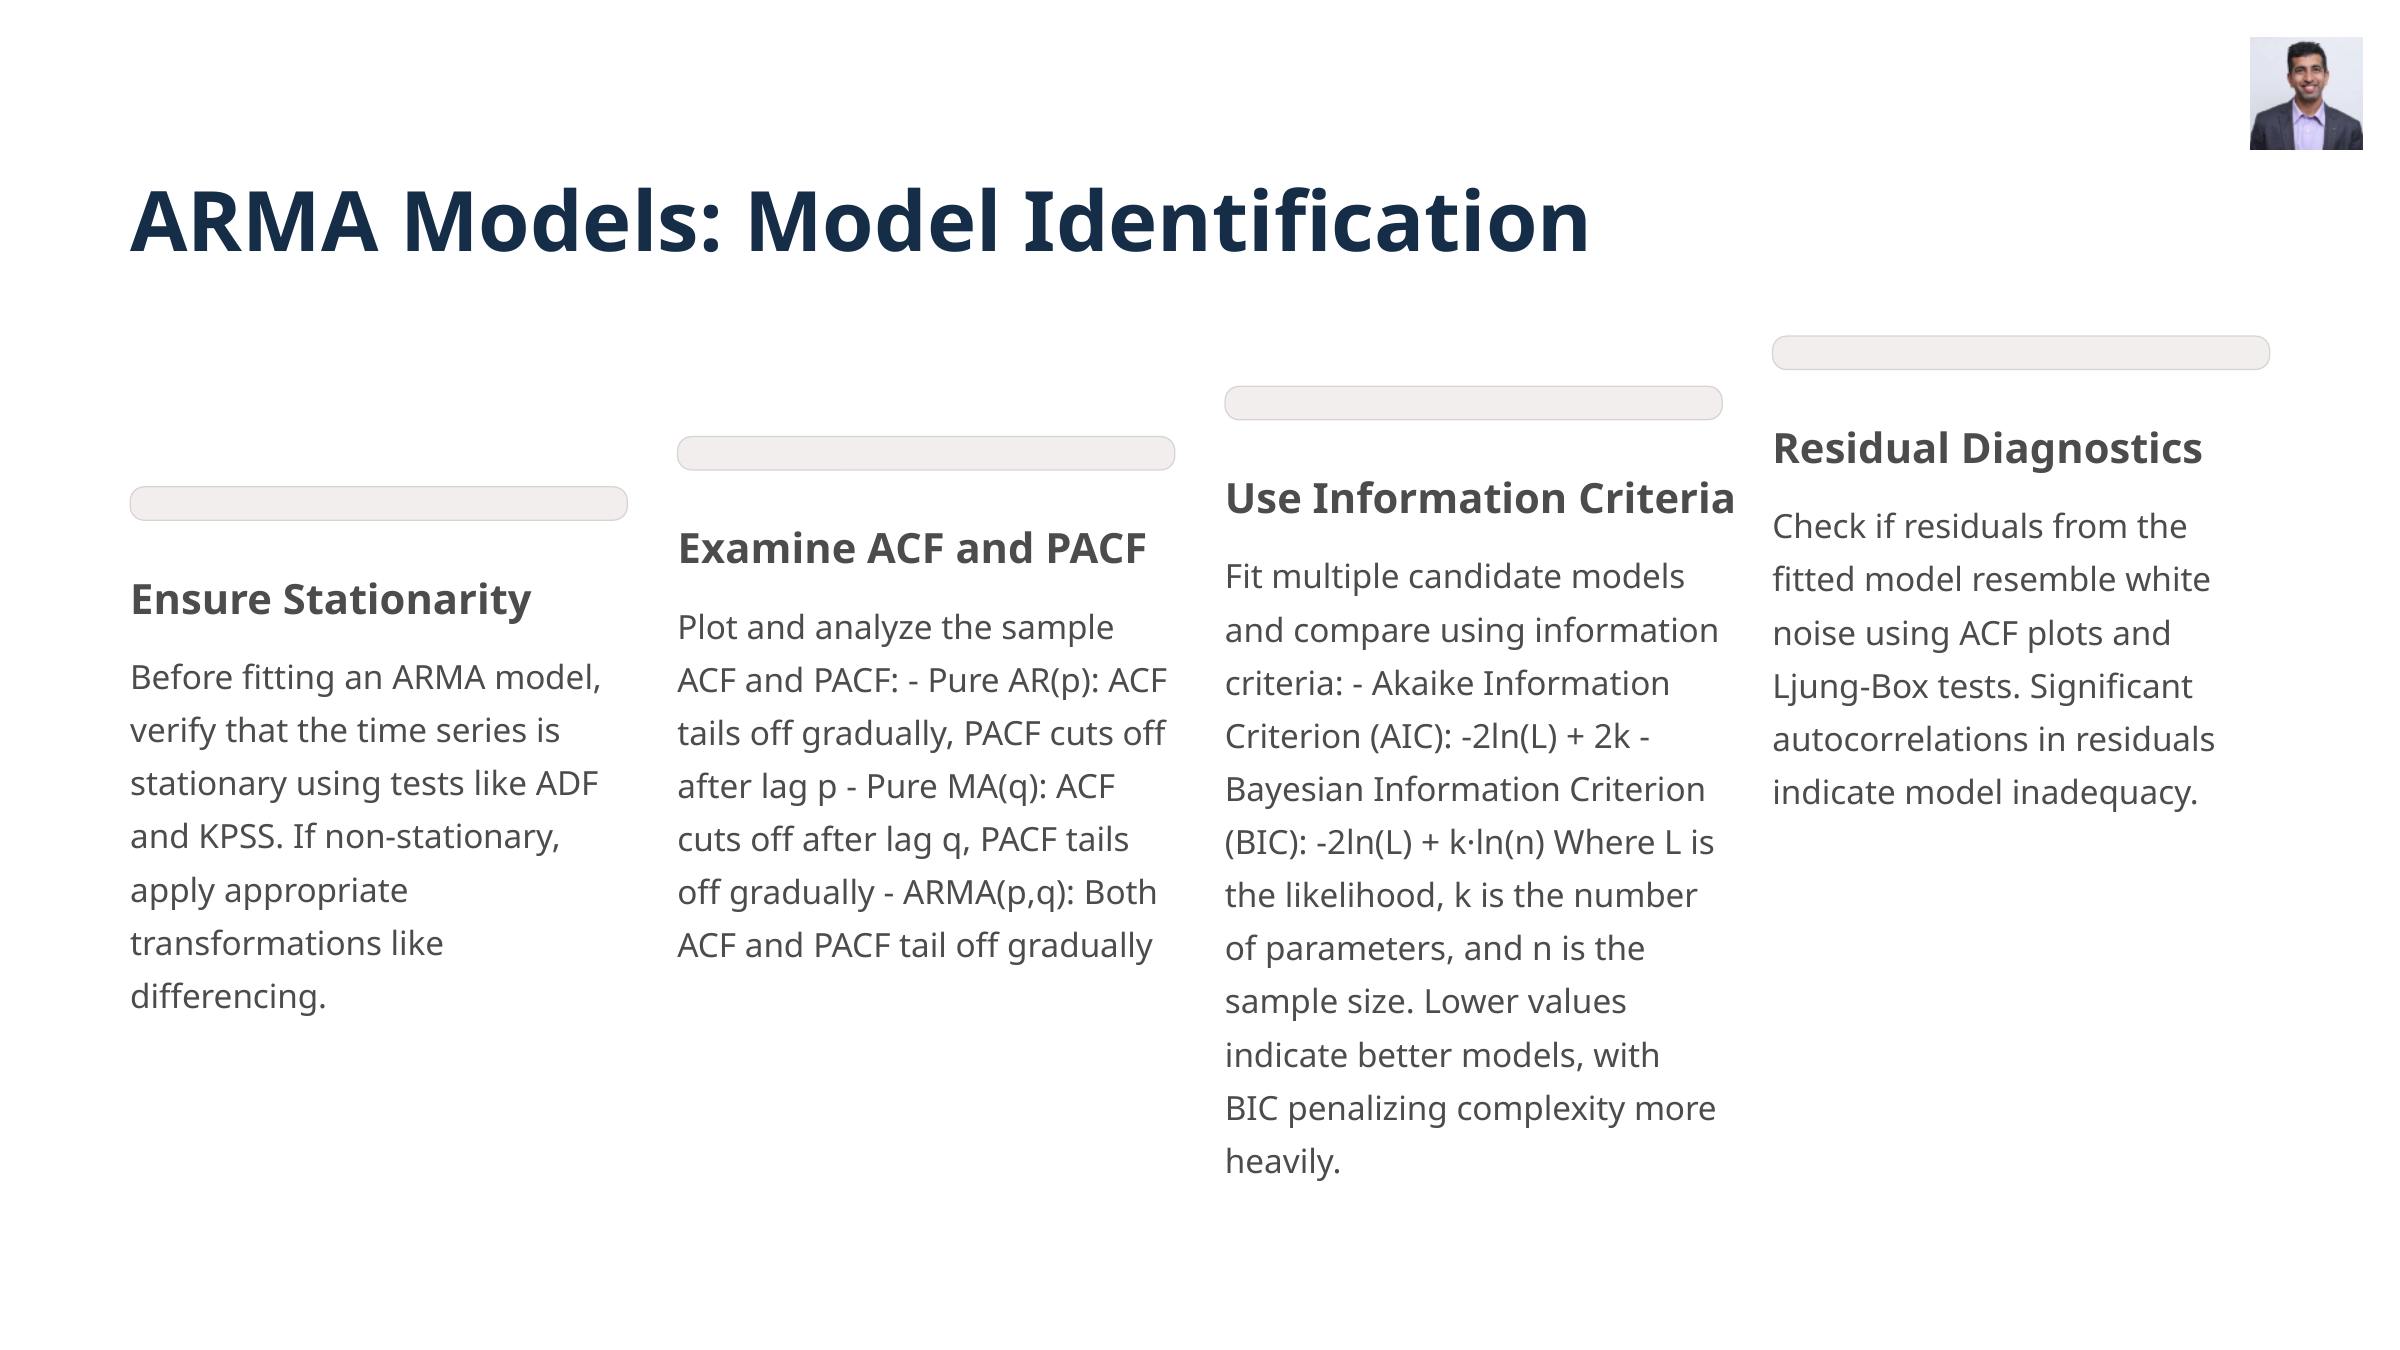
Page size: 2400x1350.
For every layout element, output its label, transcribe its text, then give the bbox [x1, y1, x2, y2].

text_box Use Information Criteria [1225, 469, 1714, 523]
text_box Examine ACF and PACF [677, 520, 1152, 573]
picture [2249, 37, 2363, 150]
text_box Check if residuals from the fitted model resemble white noise using ACF plots and Ljung-Box tests. Significant autocorrelations in residuals indicate model inadequacy. [1772, 492, 2270, 814]
text_box Fit multiple candidate models and compare using information criteria: - Akaike Information Criterion (AIC): -2ln(L) + 2k - Bayesian Information Criterion (BIC): -2ln(L) + k·ln(n) Where L is the likelihood, k is the number of parameters, and n is the sample size. Lower values indicate better models, with BIC penalizing complexity more heavily. [1225, 542, 1723, 1186]
text_box [130, 486, 628, 521]
text_box ARMA Models: Model Identification [130, 164, 1576, 269]
text_box [1772, 336, 2270, 370]
text_box Ensure Stationarity [130, 570, 549, 623]
text_box Residual Diagnostics [1772, 419, 2200, 472]
text_box [1225, 386, 1723, 420]
text_box [677, 436, 1175, 471]
text_box Plot and analyze the sample ACF and PACF: - Pure AR(p): ACF tails off gradually, PACF cuts off after lag p - Pure MA(q): ACF cuts off after lag q, PACF tails off gradually - ARMA(p,q): Both ACF and PACF tail off gradually [677, 592, 1175, 1022]
text_box Before fitting an ARMA model, verify that the time series is stationary using tests like ADF and KPSS. If non-stationary, apply appropriate transformations like differencing. [130, 642, 628, 1018]
